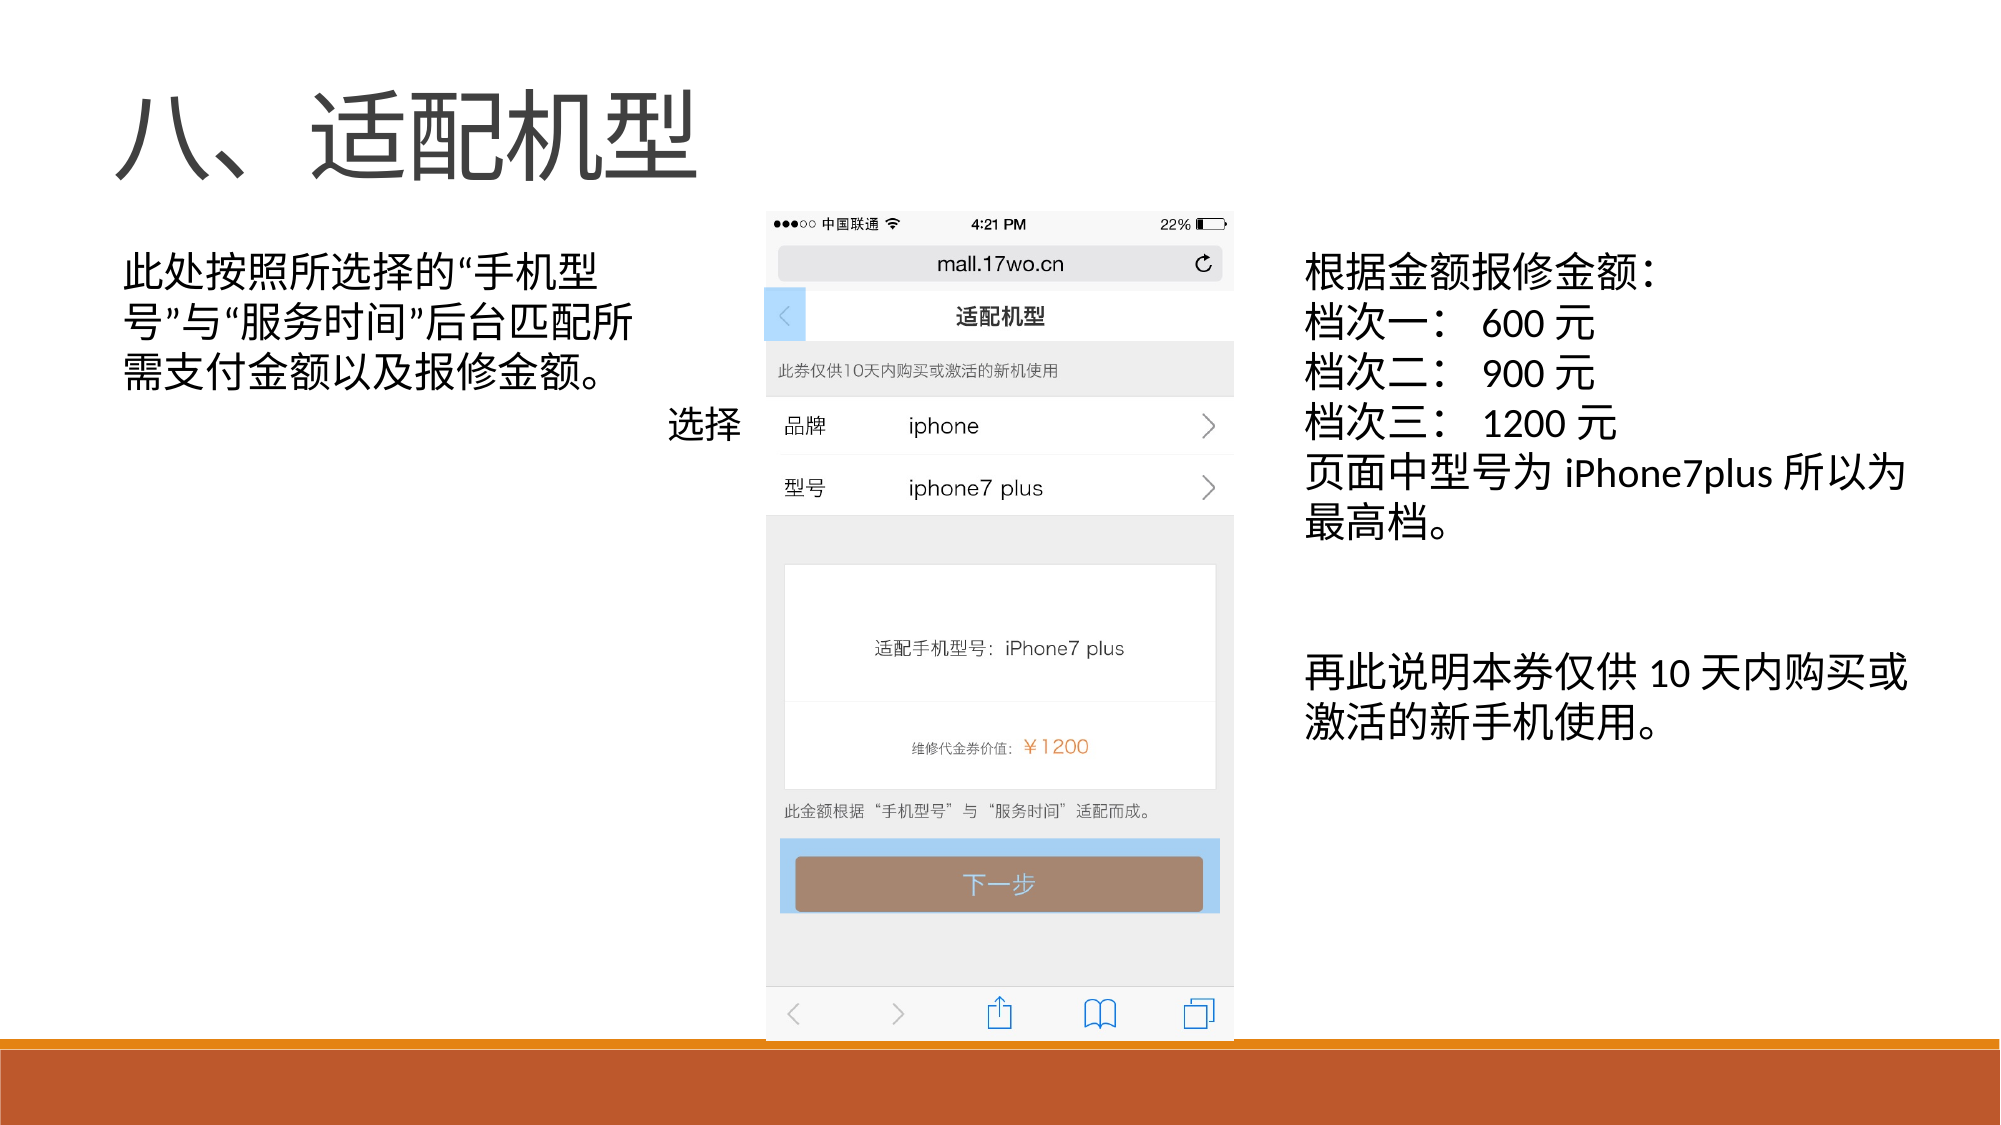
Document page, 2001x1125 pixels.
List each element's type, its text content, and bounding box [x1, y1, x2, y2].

text_box 根据金额报修金额： 档次一：600元 档次二：900元 档次三：1200元 页面中型号为iPhone7plus所以为最高档。 再此说明本券仅供10天内购买或激活的新手机使用。 [1296, 238, 1926, 754]
picture [766, 210, 1234, 1041]
text_box 选择 [659, 393, 750, 454]
title 八、适配机型 [104, 83, 1663, 203]
text_box 此处按照所选择的“手机型号”与“服务时间”后台匹配所需支付金额以及报修金额。 [114, 238, 643, 404]
